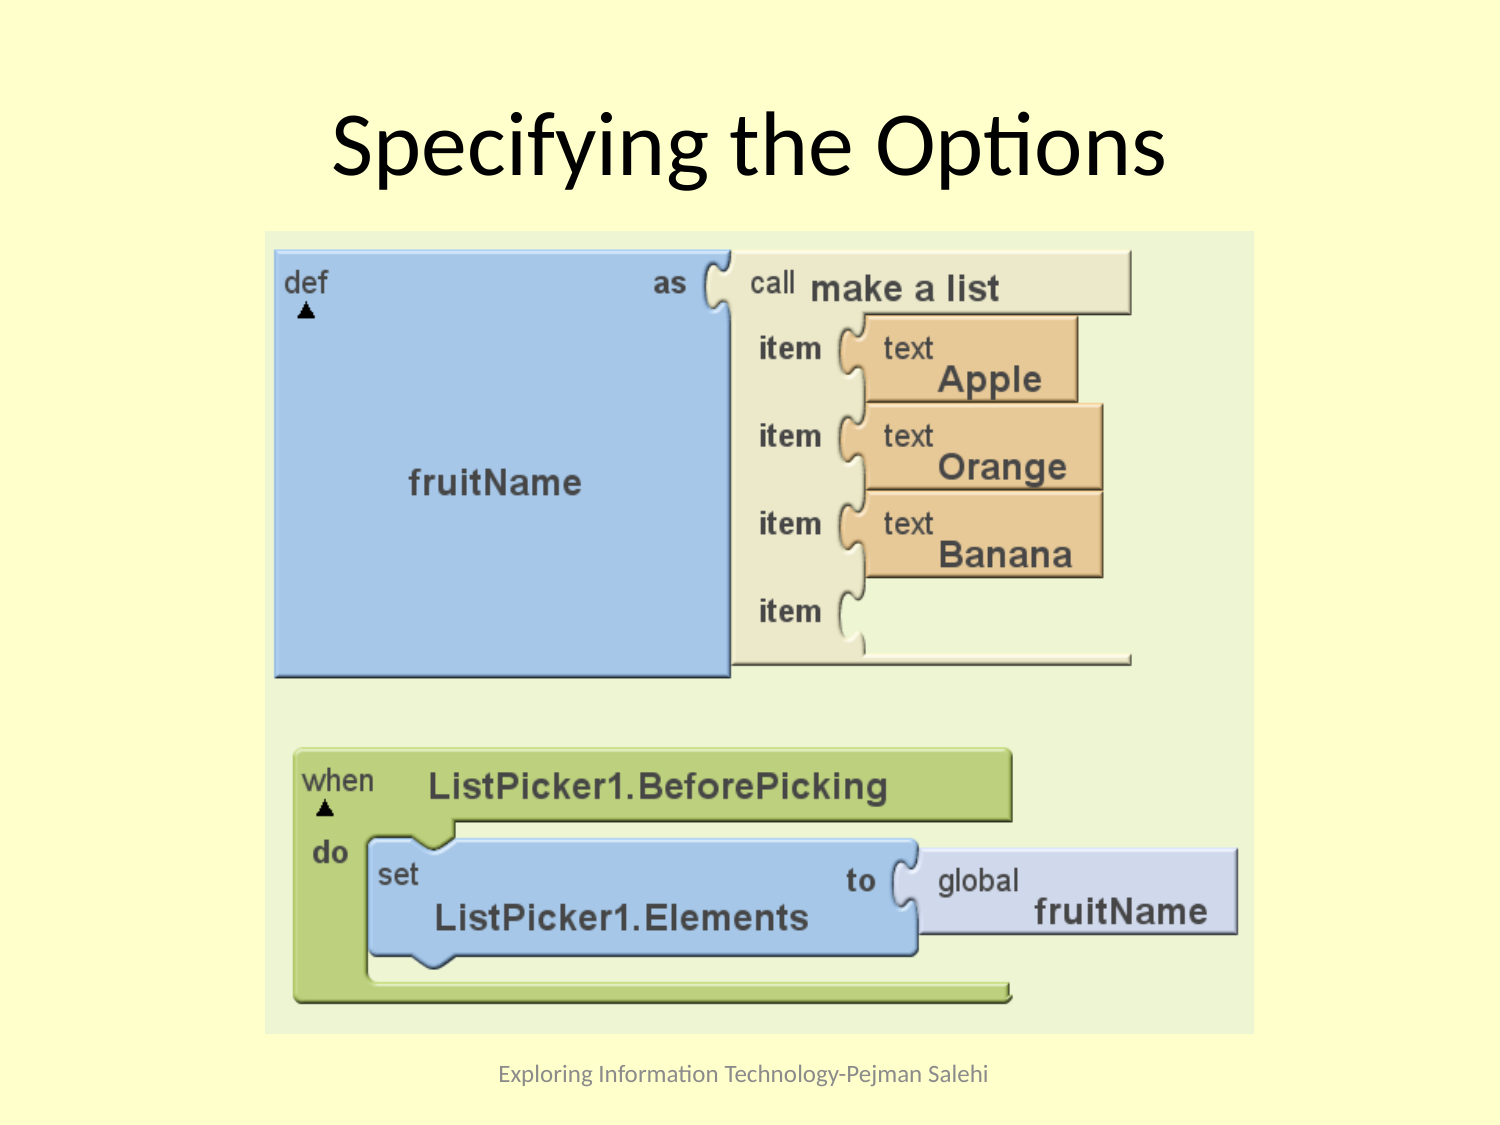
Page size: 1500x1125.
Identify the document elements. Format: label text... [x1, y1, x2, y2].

title Specifying the Options [75, 45, 1425, 233]
footer Exploring Information Technology-Pejman Salehi [478, 1043, 1010, 1103]
picture [265, 231, 1254, 1034]
